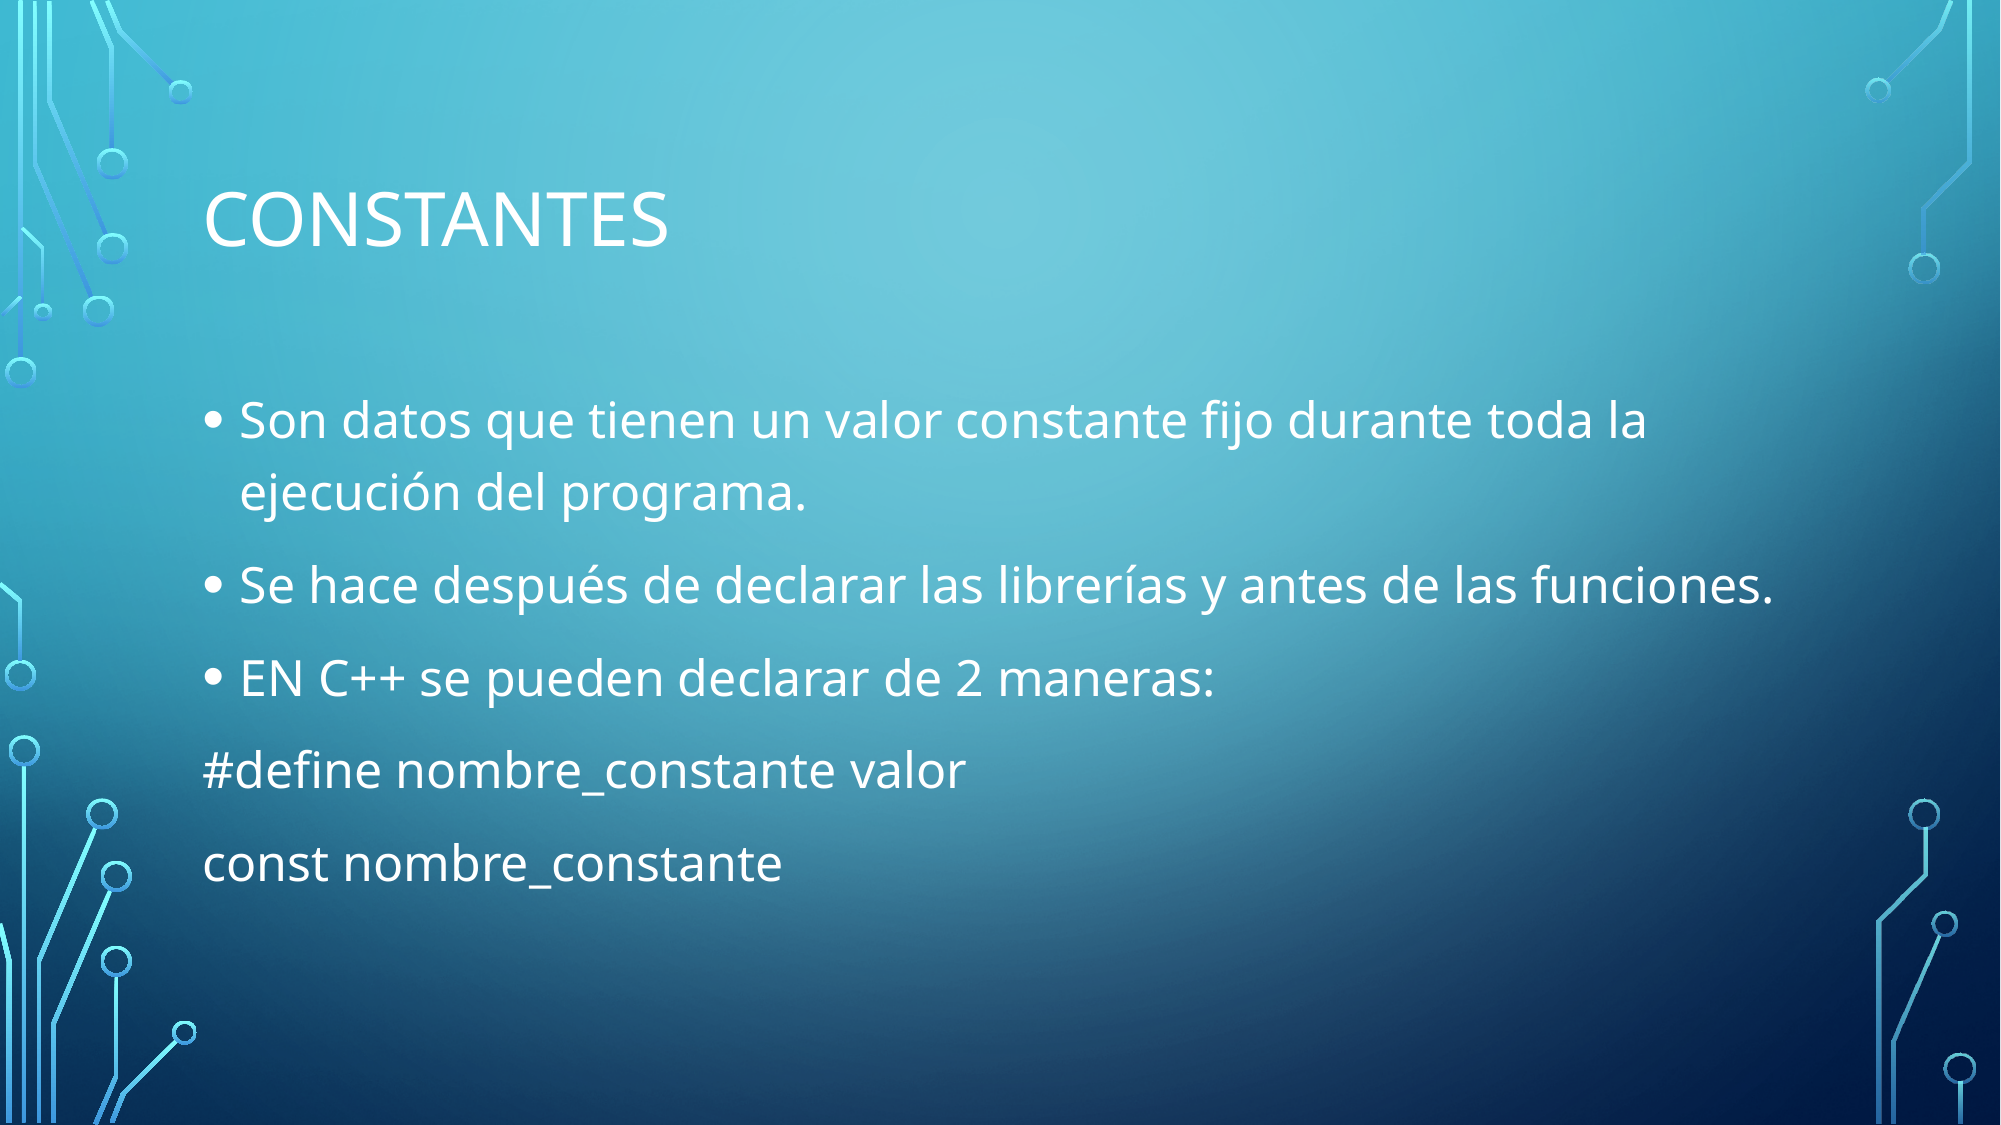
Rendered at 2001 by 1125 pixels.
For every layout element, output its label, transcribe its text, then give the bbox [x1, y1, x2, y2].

title Constantes [187, 101, 1813, 344]
list Son datos que tienen un valor constante fijo durante toda la ejecución del programa. Se hace después de declarar las librerías y antes de las funciones. EN C++ se pueden declarar de 2 maneras: #define nombre_constante valor const nombre_constante [187, 369, 1813, 950]
